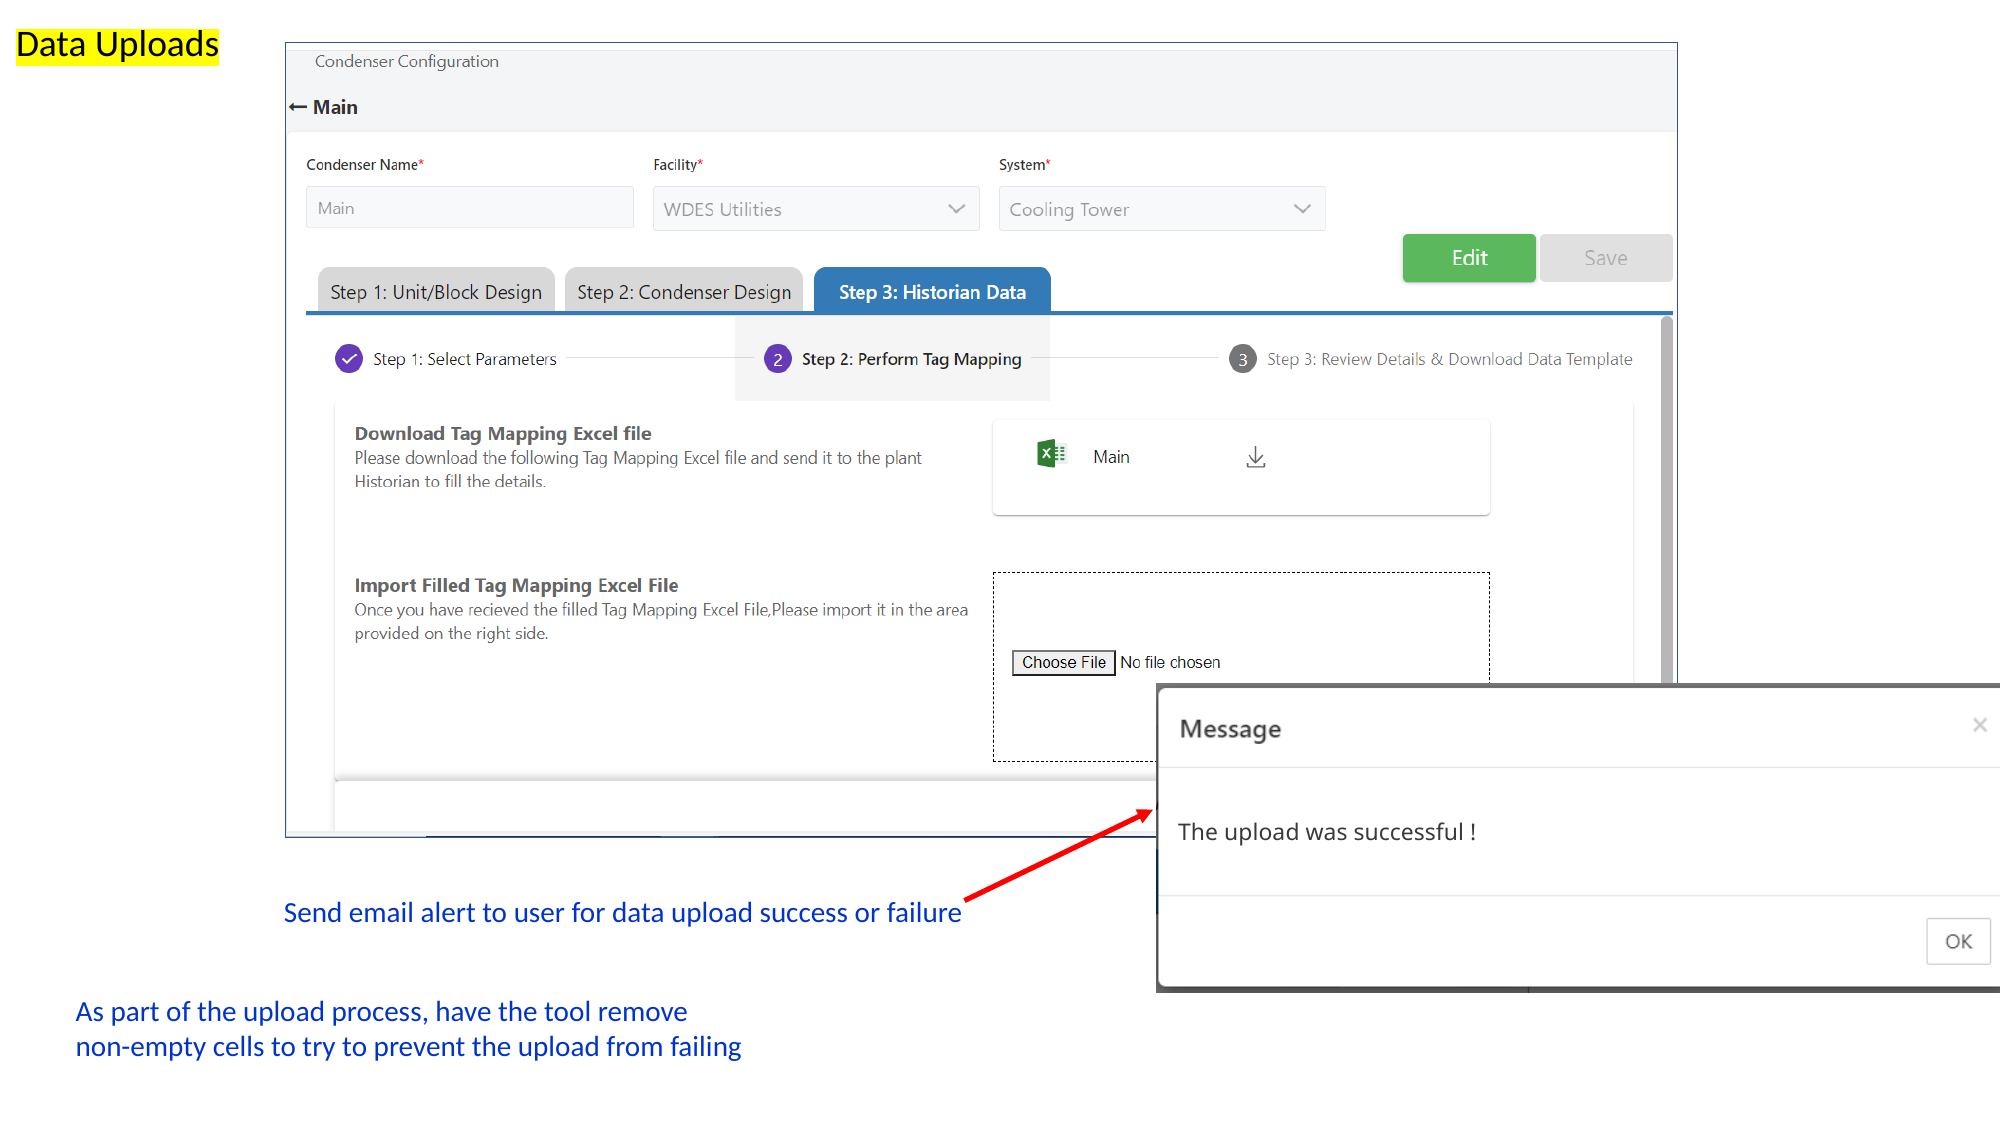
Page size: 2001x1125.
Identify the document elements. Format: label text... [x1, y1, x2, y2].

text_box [964, 809, 1154, 901]
text_box As part of the upload process, have the tool remove non-empty cells to try to prevent the upload from failing [60, 985, 761, 1070]
text_box Data Uploads [1, 11, 235, 72]
text_box Send email alert to user for data upload success or failure [269, 886, 978, 936]
picture [285, 42, 2000, 993]
